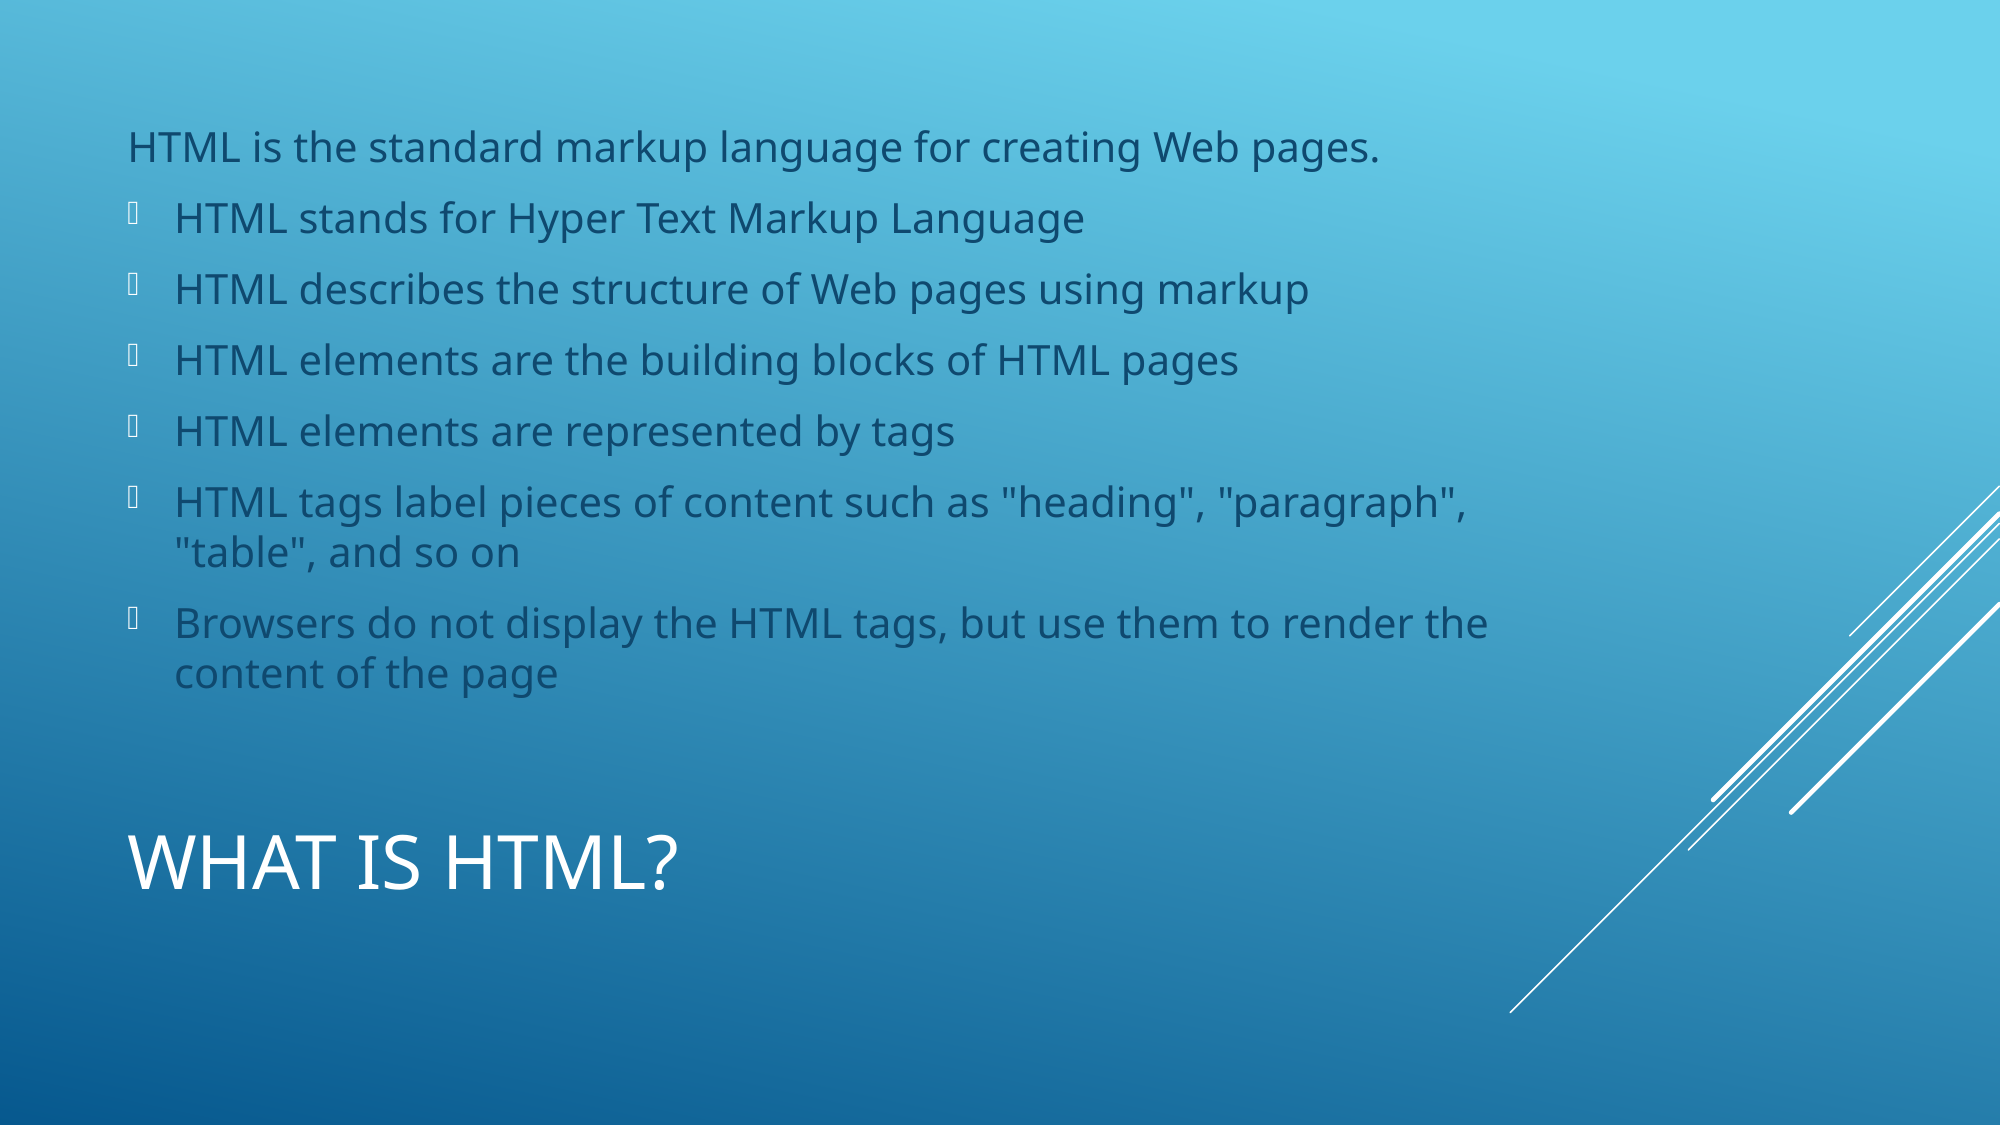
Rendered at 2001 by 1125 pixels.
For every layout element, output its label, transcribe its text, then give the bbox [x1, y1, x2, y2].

title WHAT IS HTML? [112, 736, 1513, 984]
list HTML is the standard markup language for creating Web pages. HTML stands for Hyper Text Markup Language HTML describes the structure of Web pages using markup HTML elements are the building blocks of HTML pages HTML elements are represented by tags HTML tags label pieces of content such as "heading", "paragraph", "table", and so on Browsers do not display the HTML tags, but use them to render the content of the page [112, 112, 1513, 706]
